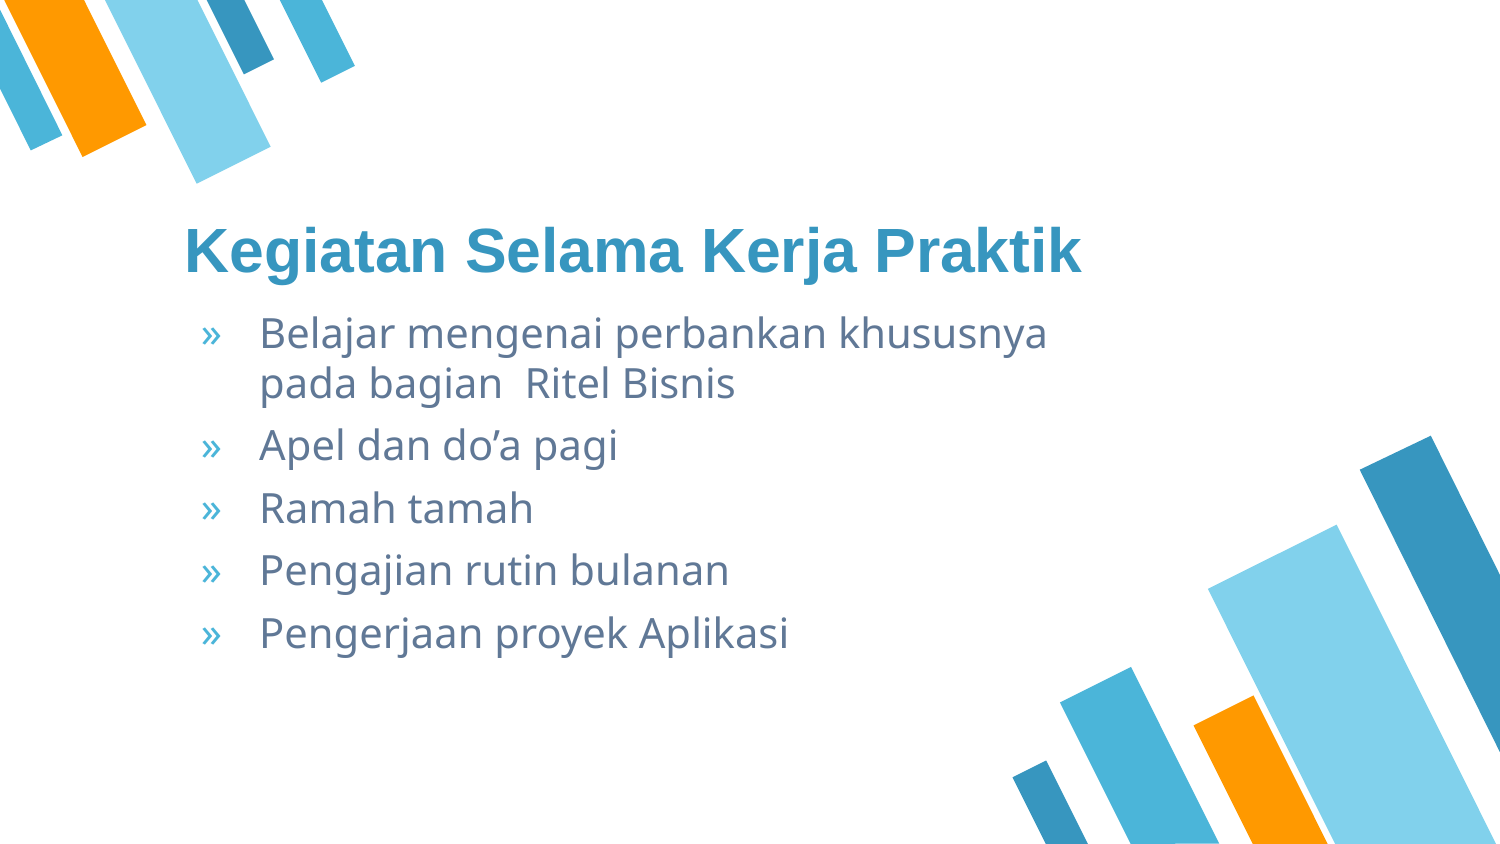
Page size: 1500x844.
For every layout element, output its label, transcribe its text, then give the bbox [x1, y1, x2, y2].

list Belajar mengenai perbankan khususnya pada bagian Ritel Bisnis Apel dan do’a pagi Ramah tamah Pengajian rutin bulanan Pengerjaan proyek Aplikasi [169, 291, 1115, 706]
title Kegiatan Selama Kerja Praktik [169, 188, 1115, 291]
